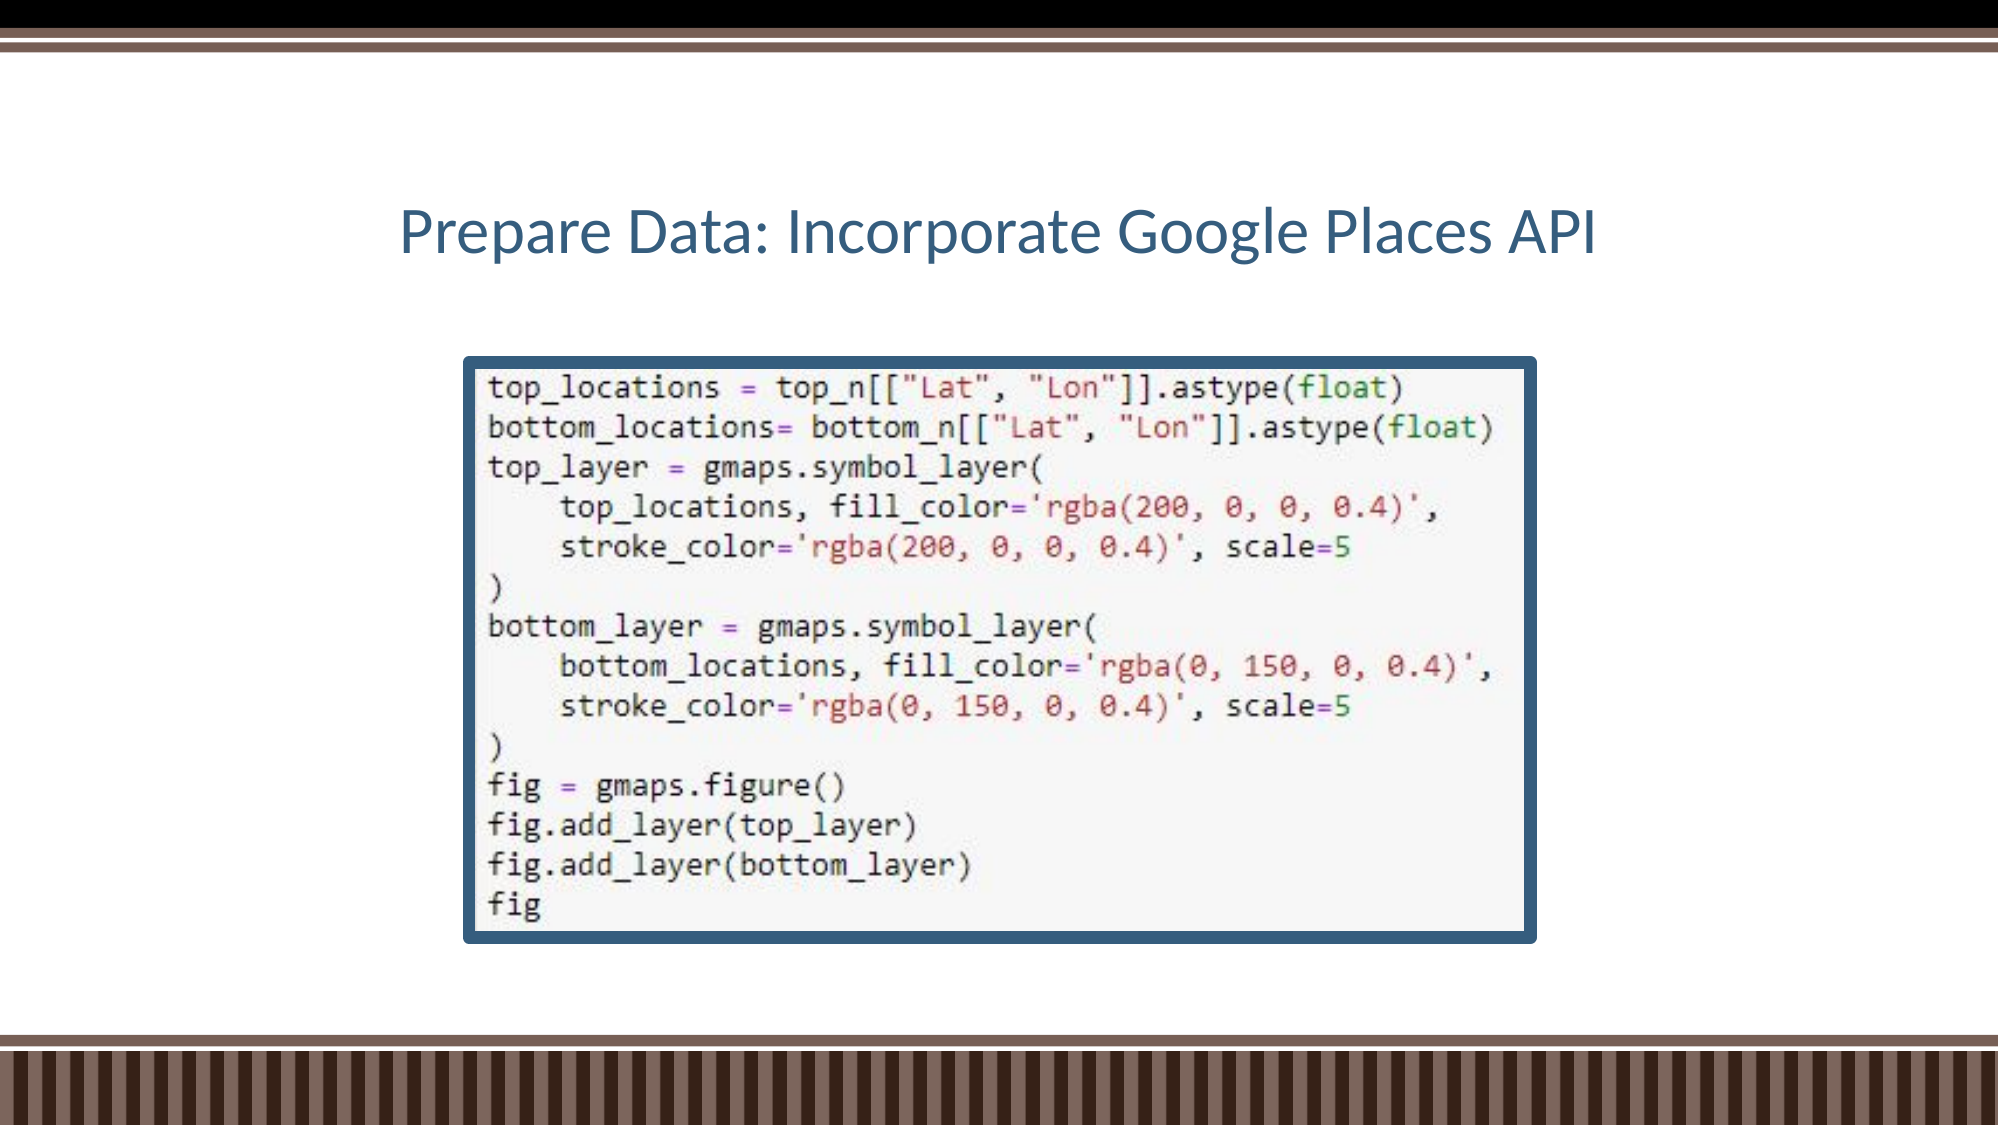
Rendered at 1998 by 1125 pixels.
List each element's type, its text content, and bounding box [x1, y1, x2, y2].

picture [475, 368, 1525, 932]
picture [0, 1051, 1998, 1125]
title Prepare Data: Incorporate Google Places API [249, 99, 1751, 276]
